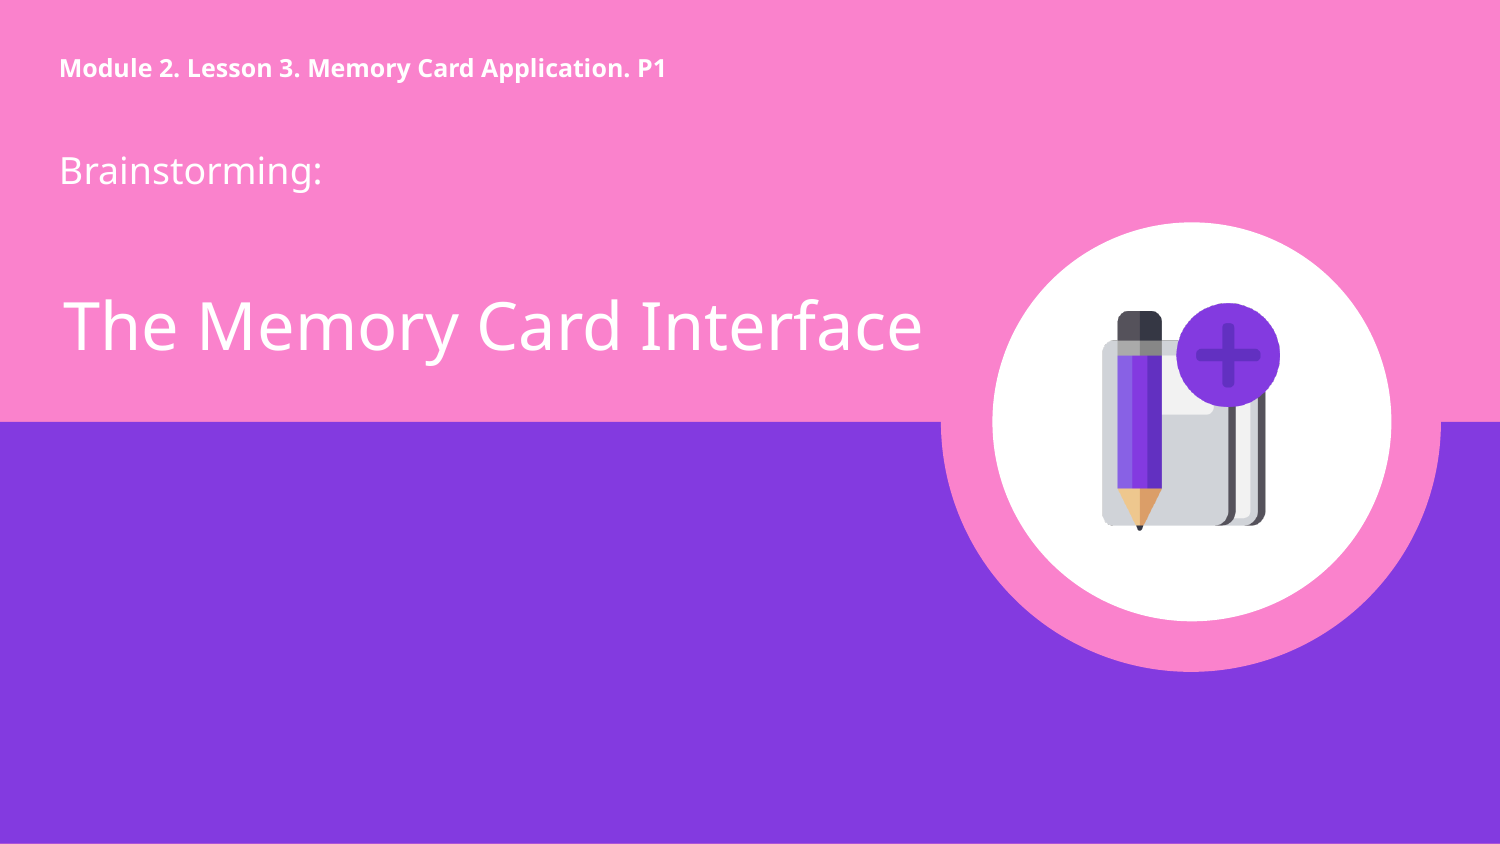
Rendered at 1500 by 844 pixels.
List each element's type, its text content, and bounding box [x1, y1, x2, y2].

text_box Module 2. Lesson 3. Memory Card Application. P1 [59, 52, 951, 82]
text_box [1059, 222, 1325, 273]
text_box [940, 171, 1441, 672]
text_box [1345, 293, 1392, 550]
text_box The Memory Card Interface [63, 168, 946, 364]
text_box Brainstorming: [58, 143, 491, 192]
text_box [992, 297, 1036, 547]
text_box [0, 421, 1500, 844]
text_box [1054, 566, 1330, 622]
picture [1041, 275, 1341, 558]
